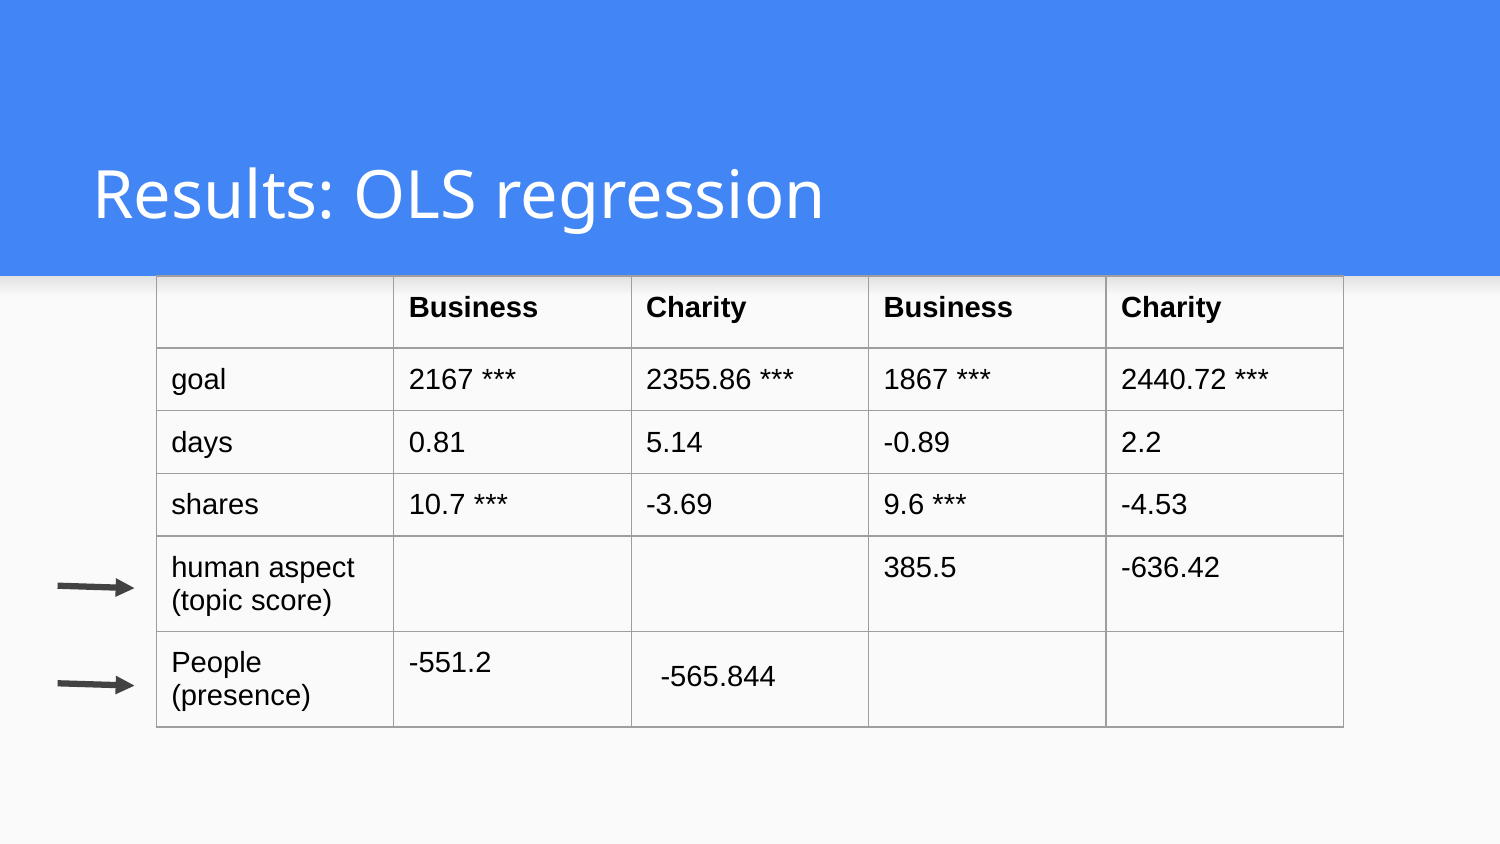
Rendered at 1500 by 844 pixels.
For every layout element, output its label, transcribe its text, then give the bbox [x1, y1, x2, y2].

table_header Charity [1107, 277, 1343, 347]
table_cell -4.53 [1107, 474, 1343, 535]
table_cell -565.844 [632, 632, 868, 726]
table_cell goal [157, 349, 393, 410]
table_cell 1867 *** [869, 349, 1105, 410]
table_cell [394, 537, 631, 631]
table_cell 0.81 [394, 411, 631, 473]
table_header Business [394, 277, 631, 347]
table_cell -551.2 [394, 632, 631, 726]
table_cell human aspect (topic score) [157, 537, 393, 631]
table_cell [869, 632, 1105, 726]
table_cell 2440.72 *** [1107, 349, 1343, 410]
table_cell 2355.86 *** [632, 349, 868, 410]
table_cell People (presence) [157, 632, 393, 726]
table_cell 2.2 [1107, 411, 1343, 473]
table_cell [1107, 632, 1343, 726]
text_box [57, 585, 135, 589]
table_cell -636.42 [1107, 537, 1343, 631]
table_cell 385.5 [869, 537, 1105, 631]
table_cell 5.14 [632, 411, 868, 473]
table_header Charity [632, 277, 868, 347]
table_cell -3.69 [632, 474, 868, 535]
table_cell -0.89 [869, 411, 1105, 473]
table_cell days [157, 411, 393, 473]
table_cell 9.6 *** [869, 474, 1105, 535]
table_cell 2167 *** [394, 349, 631, 410]
table_cell [632, 537, 868, 631]
table_cell shares [157, 474, 393, 535]
table_header Business [869, 277, 1105, 347]
title Results: OLS regression [77, 121, 1427, 248]
table_cell 10.7 *** [394, 474, 631, 535]
table_header [157, 277, 393, 347]
